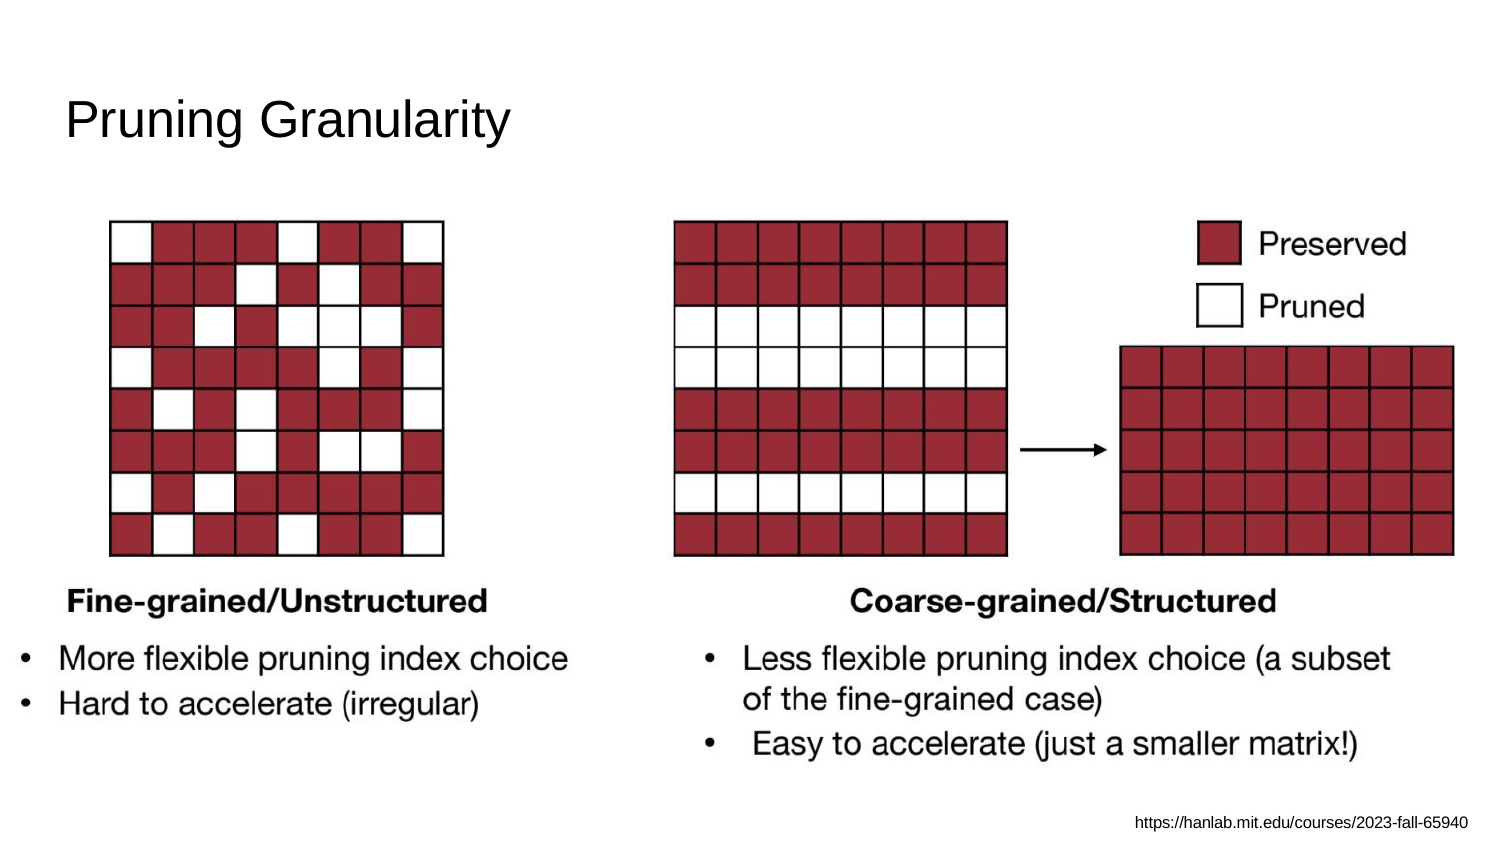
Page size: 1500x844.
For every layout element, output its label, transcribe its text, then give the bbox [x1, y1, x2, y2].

text_box https://hanlab.mit.edu/courses/2023-fall-65940 [1132, 809, 1480, 832]
picture [15, 217, 1455, 768]
title Pruning Granularity [63, 82, 1167, 216]
